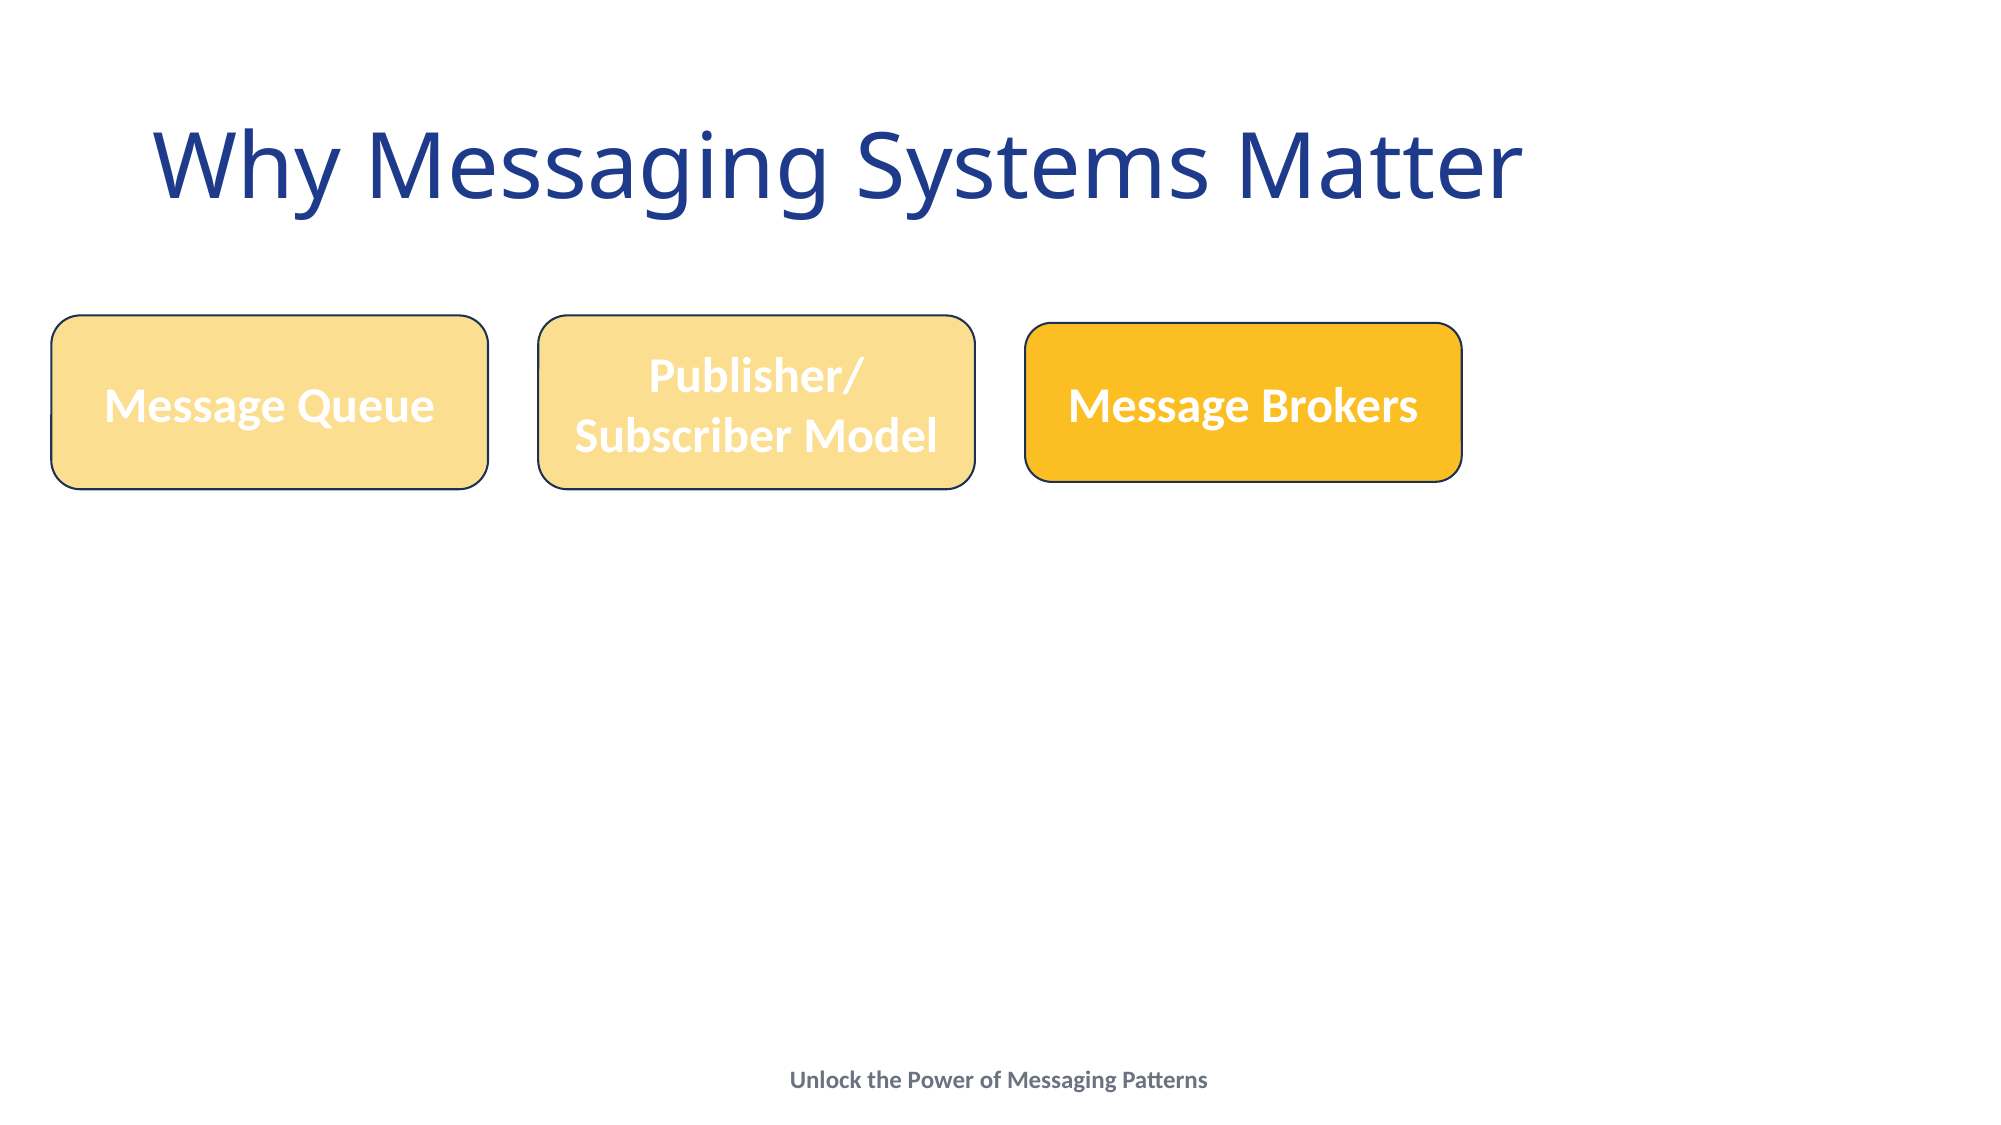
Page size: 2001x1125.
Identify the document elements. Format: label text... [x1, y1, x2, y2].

title Why Messaging Systems Matter [137, 59, 1863, 278]
text_box Publisher/ Subscriber Model [537, 314, 976, 491]
text_box Message Brokers [1024, 321, 1463, 483]
text_box Message Queue [50, 314, 490, 491]
